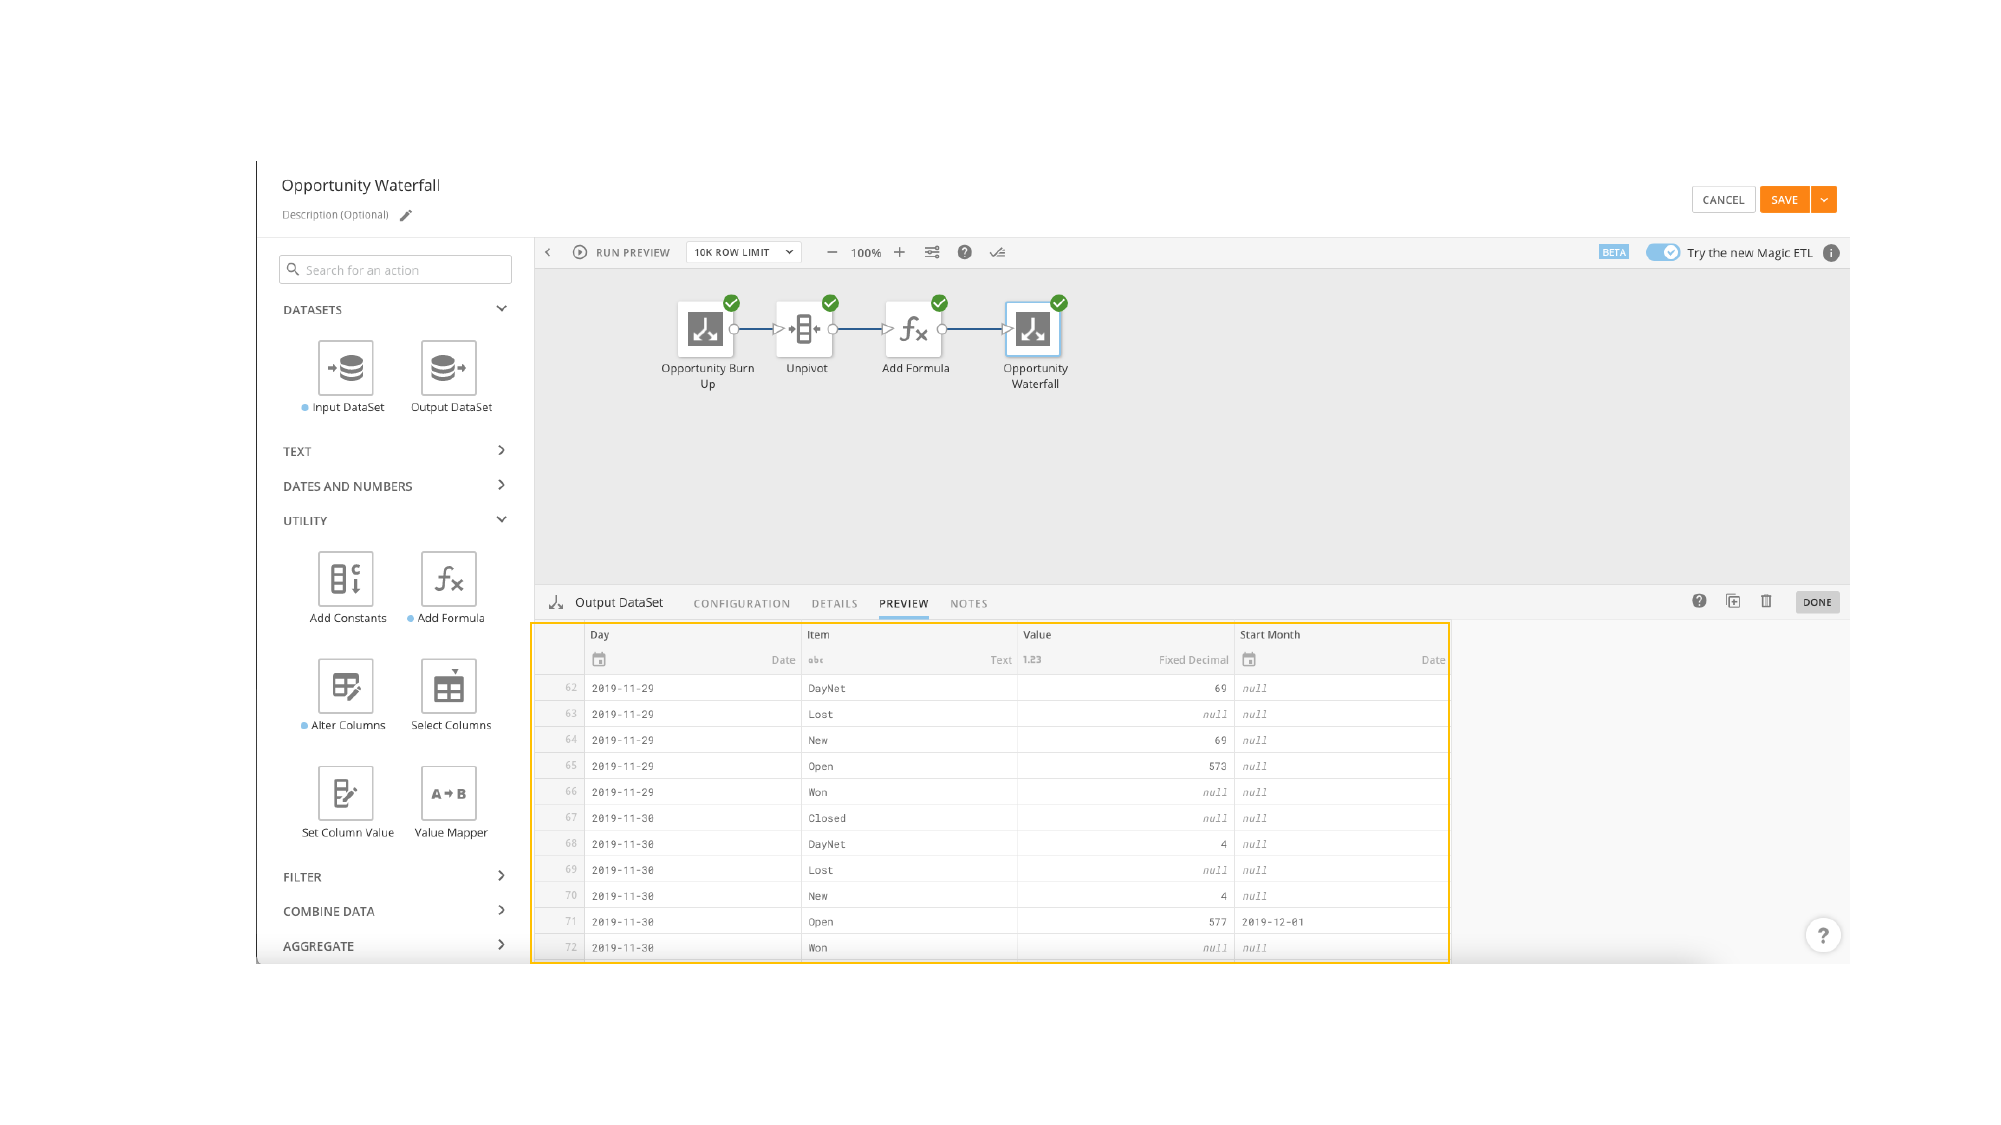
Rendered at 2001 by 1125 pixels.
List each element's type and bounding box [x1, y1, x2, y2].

picture [256, 161, 1850, 964]
